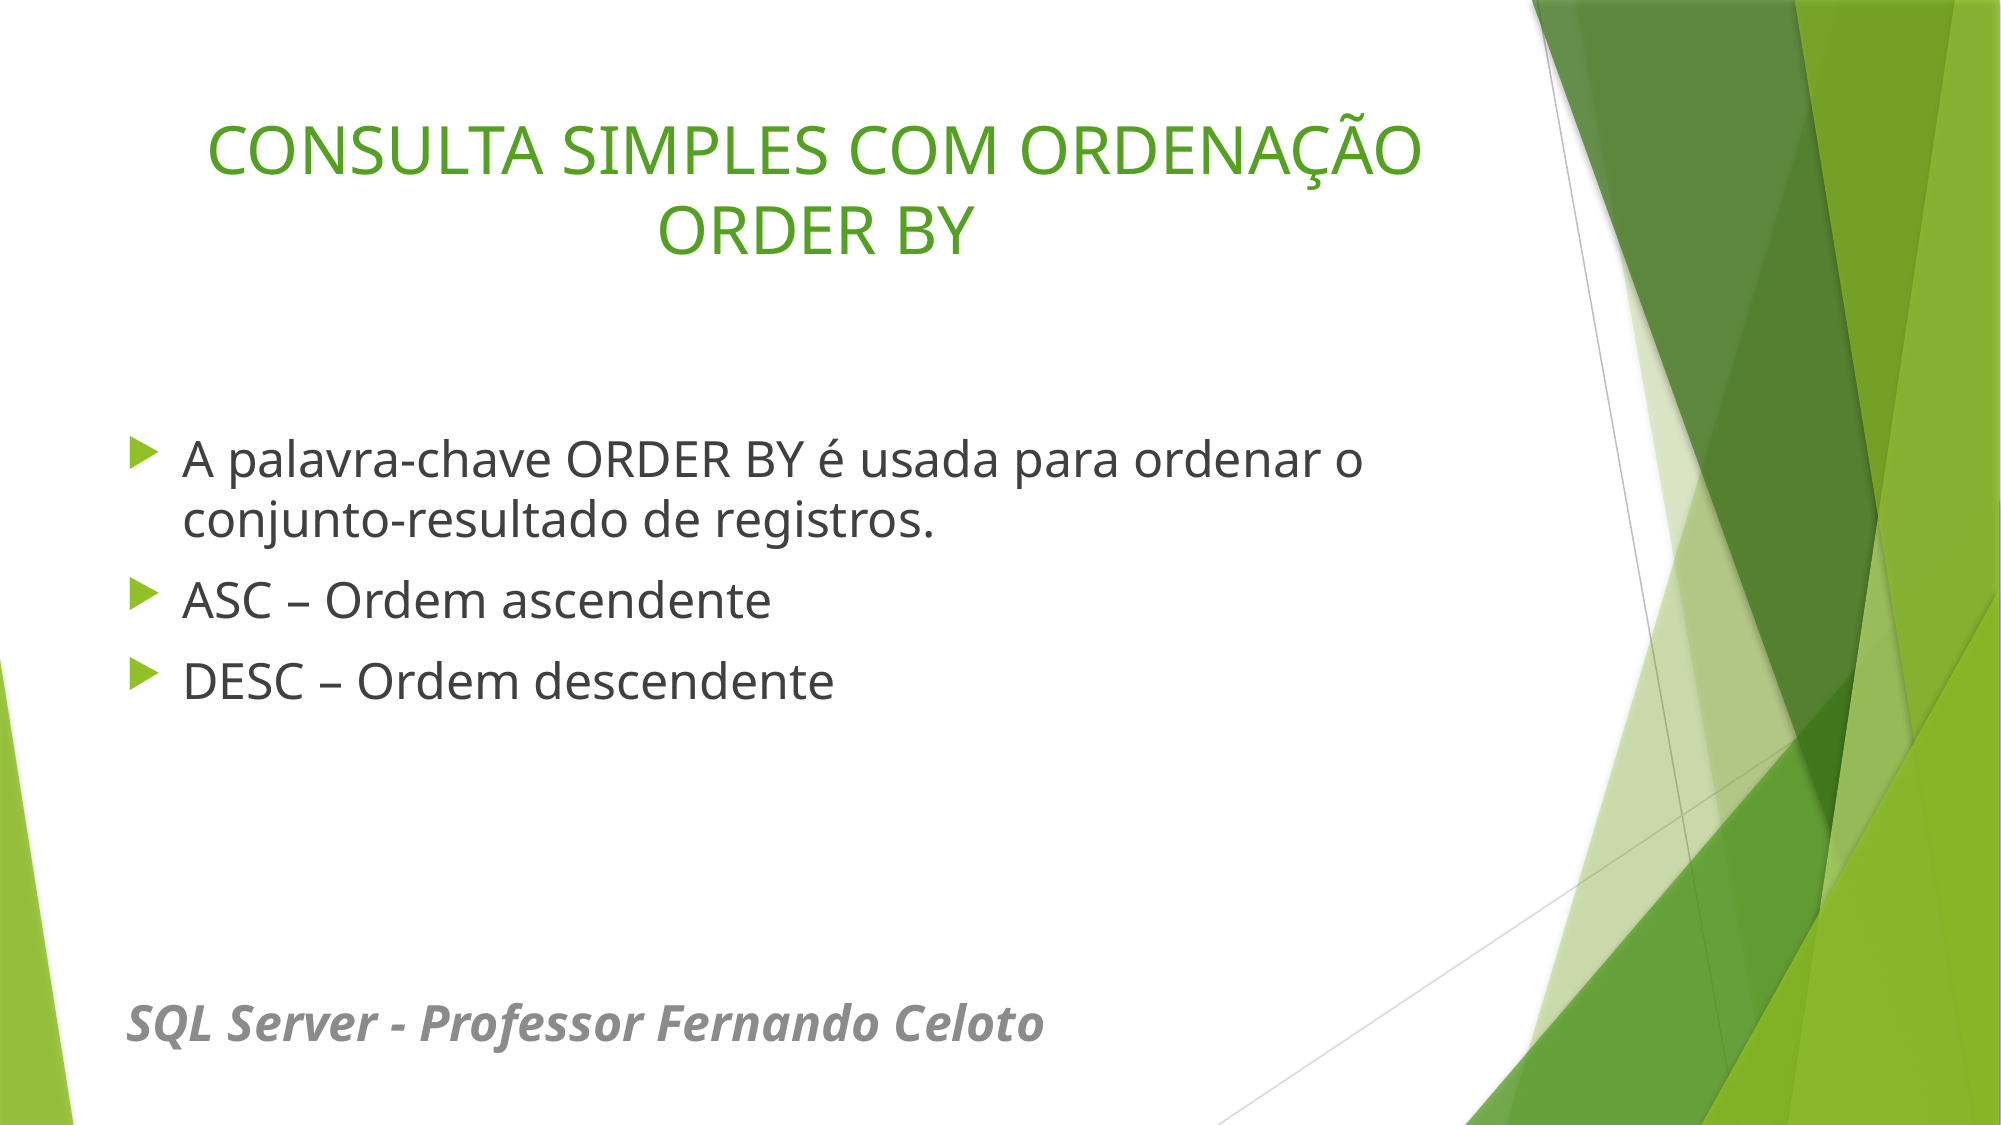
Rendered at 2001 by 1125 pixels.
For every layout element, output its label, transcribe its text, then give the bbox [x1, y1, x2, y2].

list A palavra-chave ORDER BY é usada para ordenar o conjunto-resultado de registros. ASC – Ordem ascendente DESC – Ordem descendente [111, 354, 1522, 992]
footer SQL Server - Professor Fernando Celoto [111, 991, 1145, 1051]
title CONSULTA SIMPLES COM ORDENAÇÃO ORDER BY [111, 99, 1522, 317]
